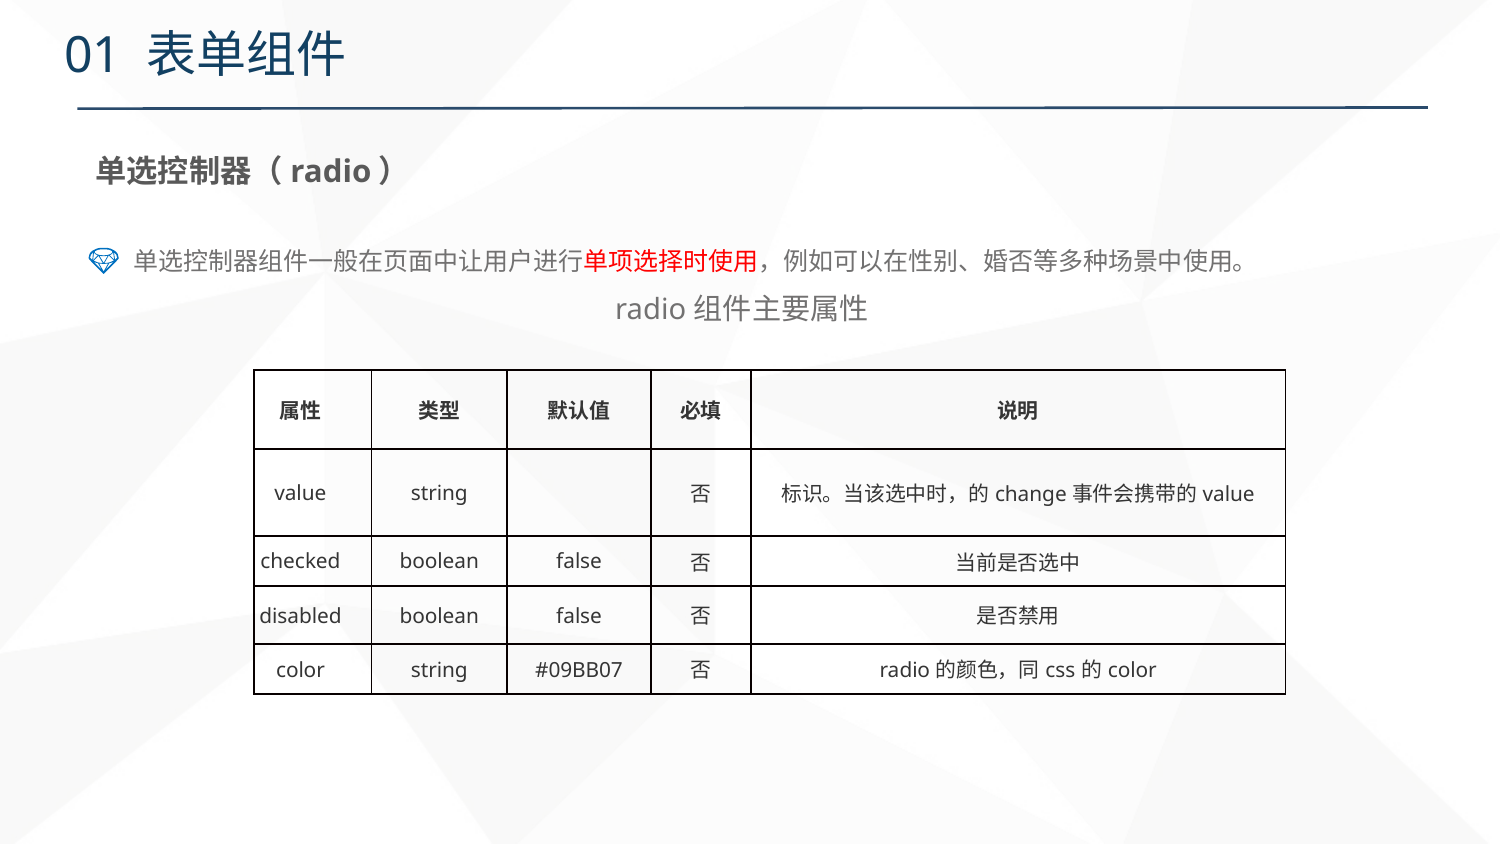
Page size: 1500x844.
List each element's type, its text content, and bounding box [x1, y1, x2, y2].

table_cell false [508, 587, 650, 643]
table_cell disabled [255, 587, 371, 643]
table_cell #09BB07 [508, 645, 650, 693]
table_cell radio的颜色，同css的color [752, 645, 1285, 693]
table_cell string [372, 645, 506, 693]
table_header 属性 [255, 371, 371, 448]
table_header 必填 [652, 371, 750, 448]
table_cell 否 [652, 587, 750, 643]
table_cell [508, 450, 650, 535]
table_cell 否 [652, 537, 750, 585]
text_box 单选控制器（radio） [84, 145, 479, 195]
table_cell 标识。当该选中时，的change事件会携带的value [752, 450, 1285, 535]
table_cell 当前是否选中 [752, 537, 1285, 585]
text_box radio组件主要属性 [600, 283, 902, 333]
table_cell value [255, 450, 371, 535]
table_cell string [372, 450, 506, 535]
table_cell boolean [372, 537, 506, 585]
title 01 表单组件 [49, 22, 1344, 92]
table_cell 否 [652, 645, 750, 693]
table_cell boolean [372, 587, 506, 643]
table_cell color [255, 645, 371, 693]
table_cell checked [255, 537, 371, 585]
table_header 说明 [752, 371, 1285, 448]
table_cell 否 [652, 450, 750, 535]
table_cell 是否禁用 [752, 587, 1285, 643]
table_header 类型 [372, 371, 506, 448]
table_cell false [508, 537, 650, 585]
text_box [88, 231, 1434, 283]
table_header 默认值 [508, 371, 650, 448]
